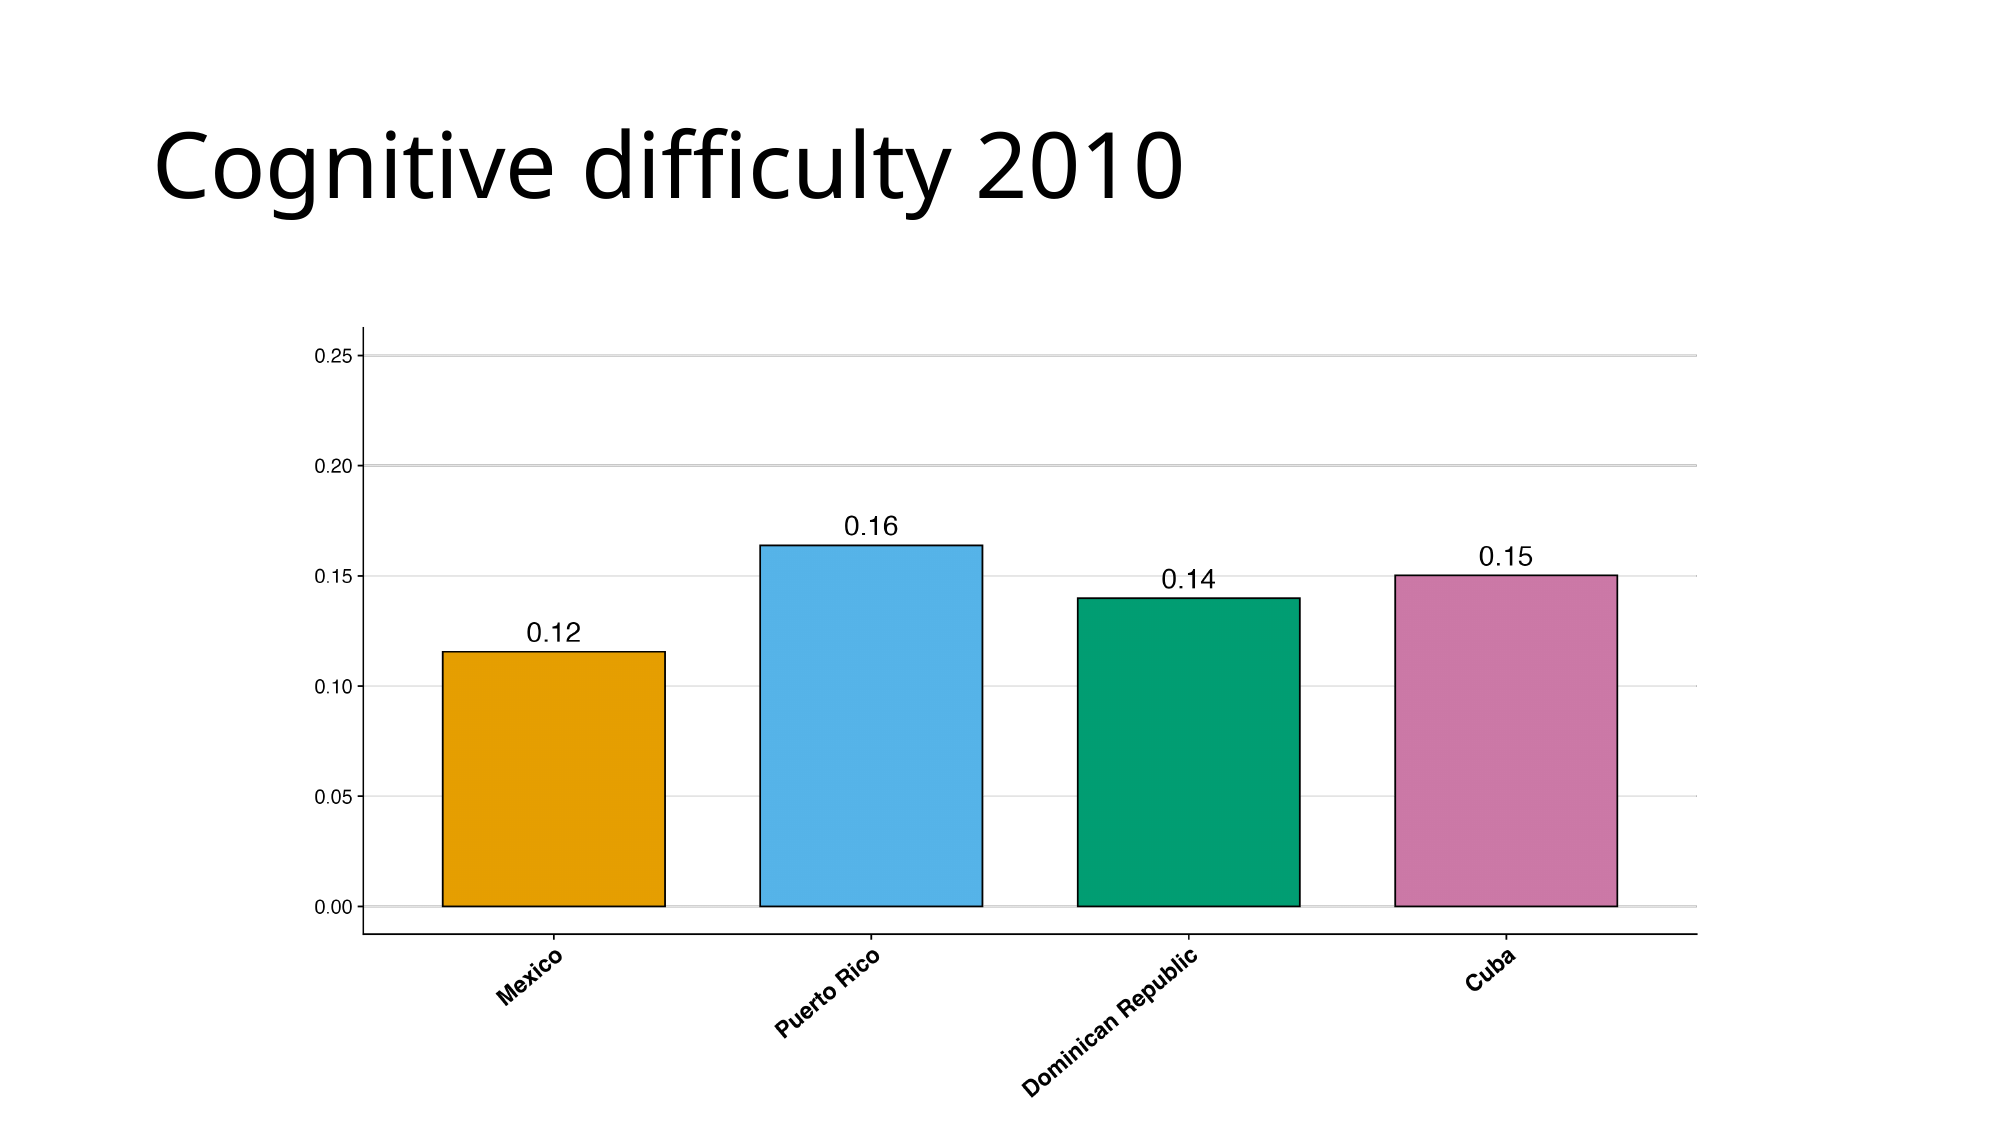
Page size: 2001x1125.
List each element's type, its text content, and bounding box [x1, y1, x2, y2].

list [291, 298, 1708, 1125]
title Cognitive difficulty 2010 [137, 59, 1863, 278]
